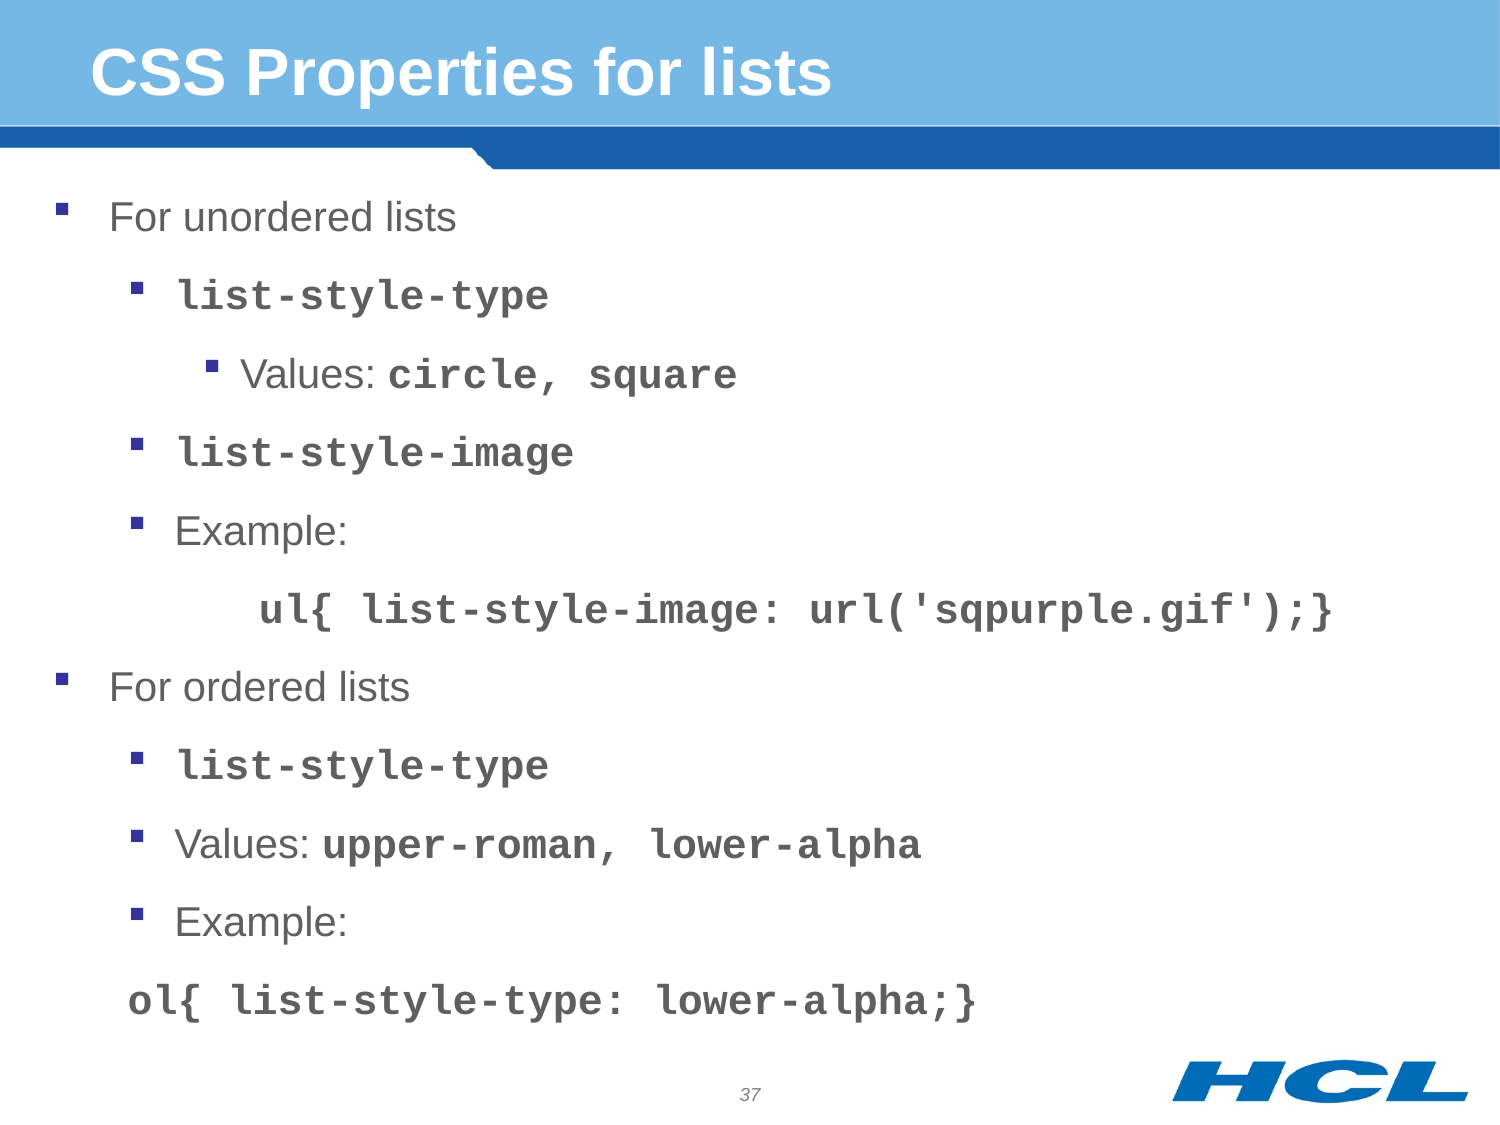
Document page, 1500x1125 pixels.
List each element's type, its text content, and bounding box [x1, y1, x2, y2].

picture [1140, 1050, 1500, 1109]
picture [0, 0, 1500, 188]
title CSS Properties for lists [74, 0, 1426, 138]
slide_number 37 [574, 1074, 926, 1115]
list For unordered lists list-style-type Values: circle, square list-style-image Example: ul{ list-style-image: url('sqpurple.gif');} For ordered lists list-style-type Values: upper-roman, lower-alpha Example: ol{ list-style-type: lower-alpha;} [37, 162, 1438, 1038]
